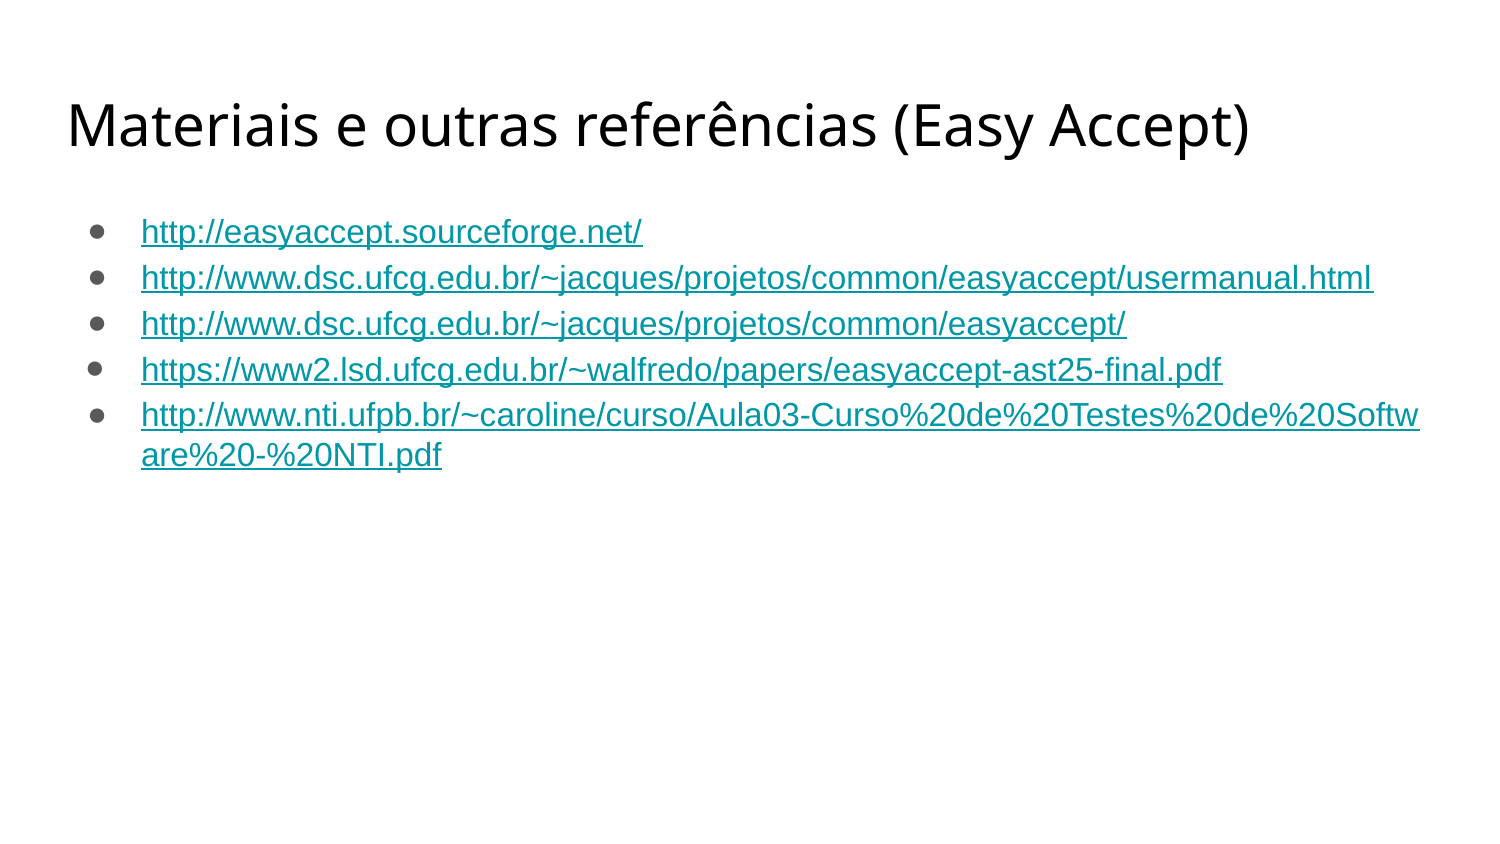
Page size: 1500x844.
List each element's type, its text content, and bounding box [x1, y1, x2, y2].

list http://easyaccept.sourceforge.net/ http://www.dsc.ufcg.edu.br/~jacques/projetos/common/easyaccept/usermanual.html http://www.dsc.ufcg.edu.br/~jacques/projetos/common/easyaccept/ https://www2.lsd.ufcg.edu.br/~walfredo/papers/easyaccept-ast25-final.pdf http://www.nti.ufpb.br/~caroline/curso/Aula03-Curso%20de%20Testes%20de%20Software%20-%20NTI.pdf [51, 189, 1449, 750]
title Materiais e outras referências (Easy Accept) [51, 72, 1449, 167]
